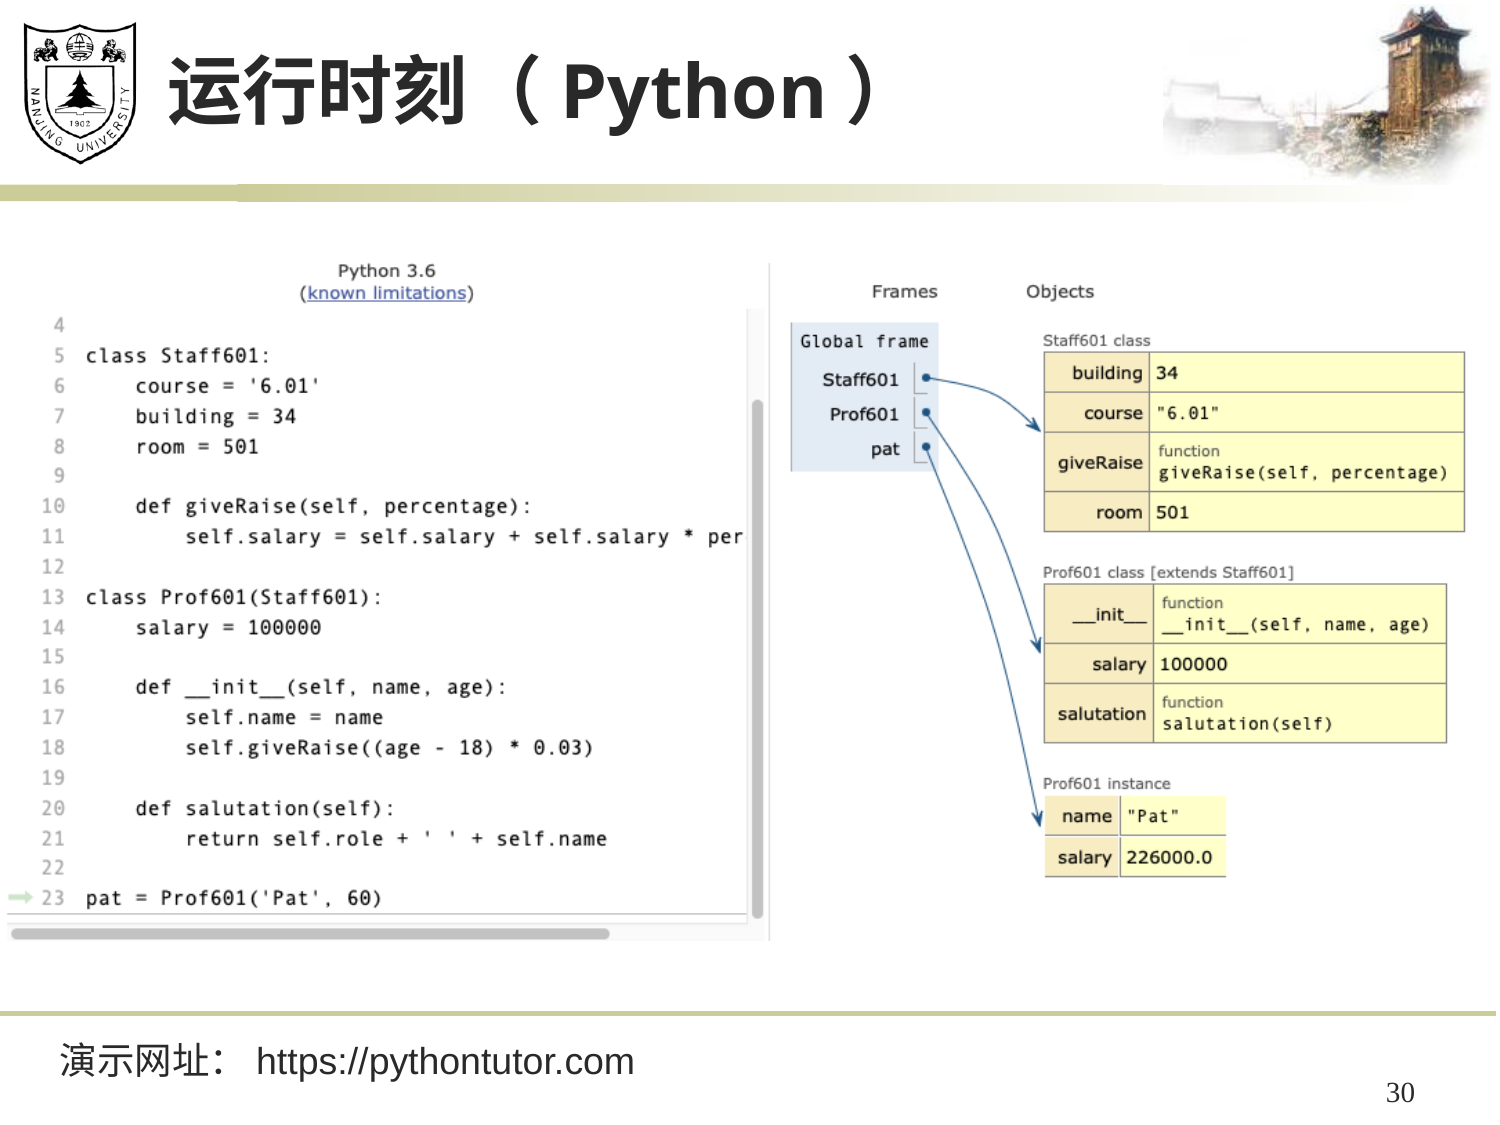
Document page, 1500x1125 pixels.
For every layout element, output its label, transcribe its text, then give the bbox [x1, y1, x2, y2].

picture [0, 255, 1475, 941]
picture [0, 1011, 1496, 1016]
title 运行时刻（Python） [152, 35, 1254, 141]
picture [17, 18, 143, 168]
text_box 演示网址：https://pythontutor.com [45, 1029, 651, 1089]
picture [1163, 4, 1491, 185]
